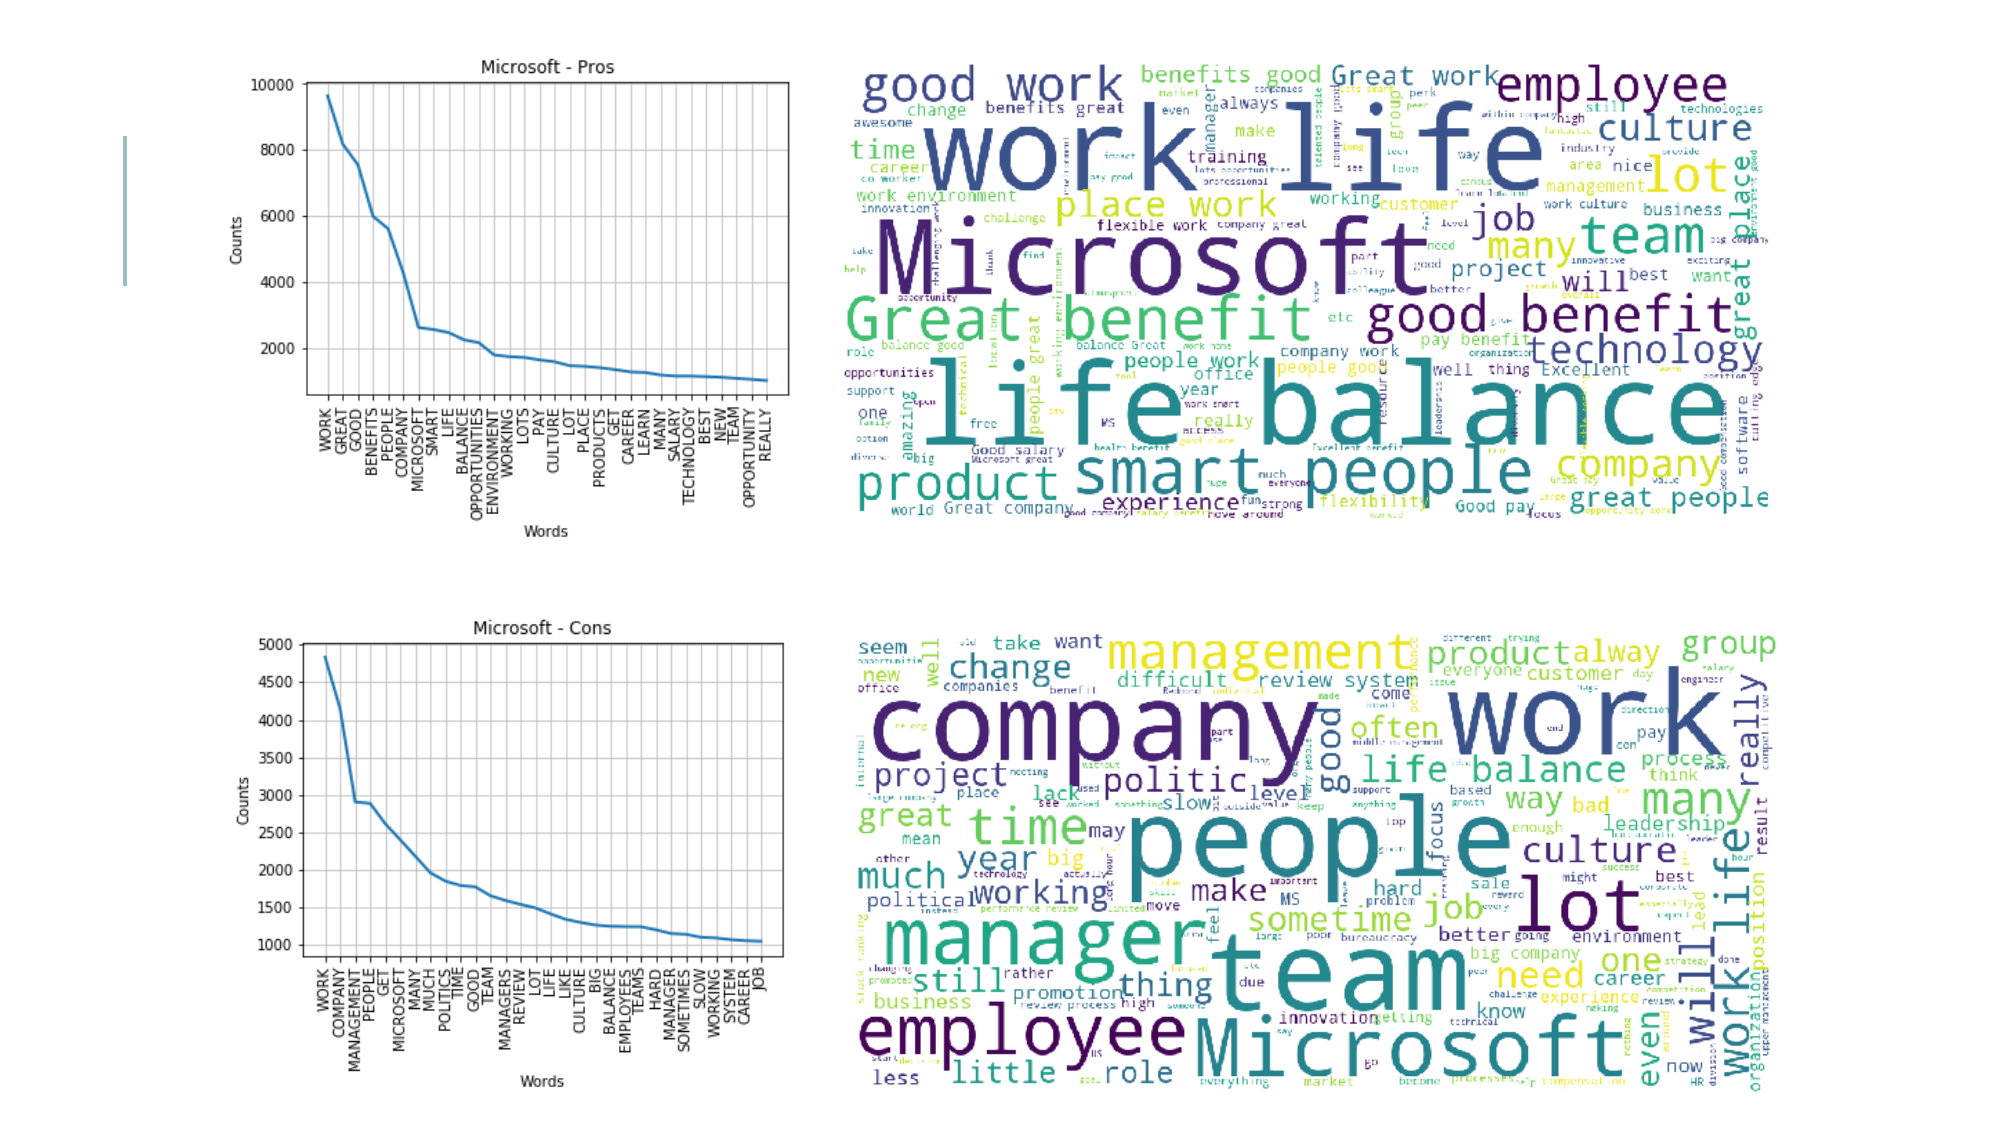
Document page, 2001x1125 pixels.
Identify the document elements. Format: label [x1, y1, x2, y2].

picture [226, 614, 798, 1096]
picture [847, 626, 1783, 1101]
picture [220, 49, 804, 550]
picture [838, 54, 1780, 530]
